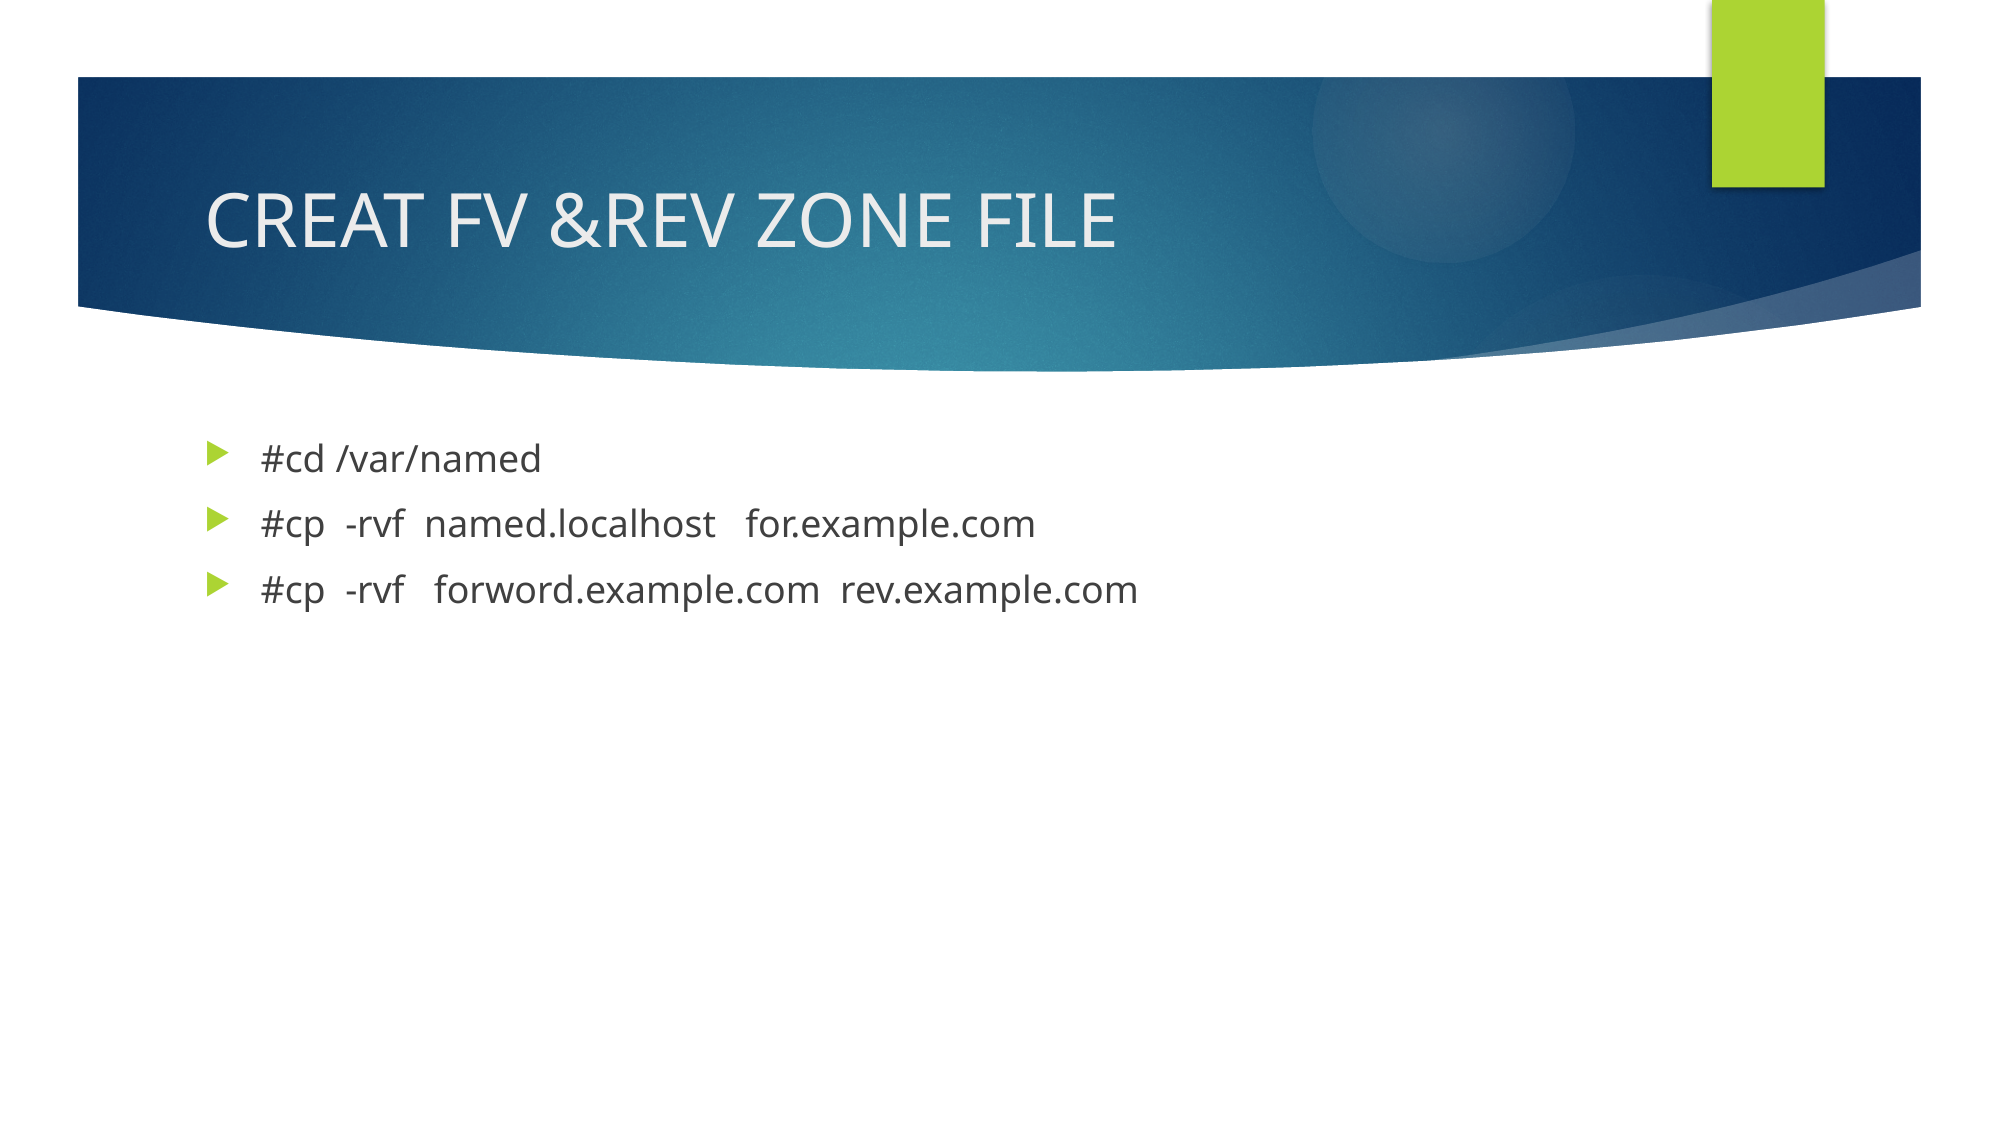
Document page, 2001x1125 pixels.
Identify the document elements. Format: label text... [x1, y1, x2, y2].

title CREAT FV &REV ZONE FILE [189, 159, 1627, 276]
list #cd /var/named #cp -rvf named.localhost for.example.com #cp -rvf forword.example.com rev.example.com [189, 427, 1627, 988]
